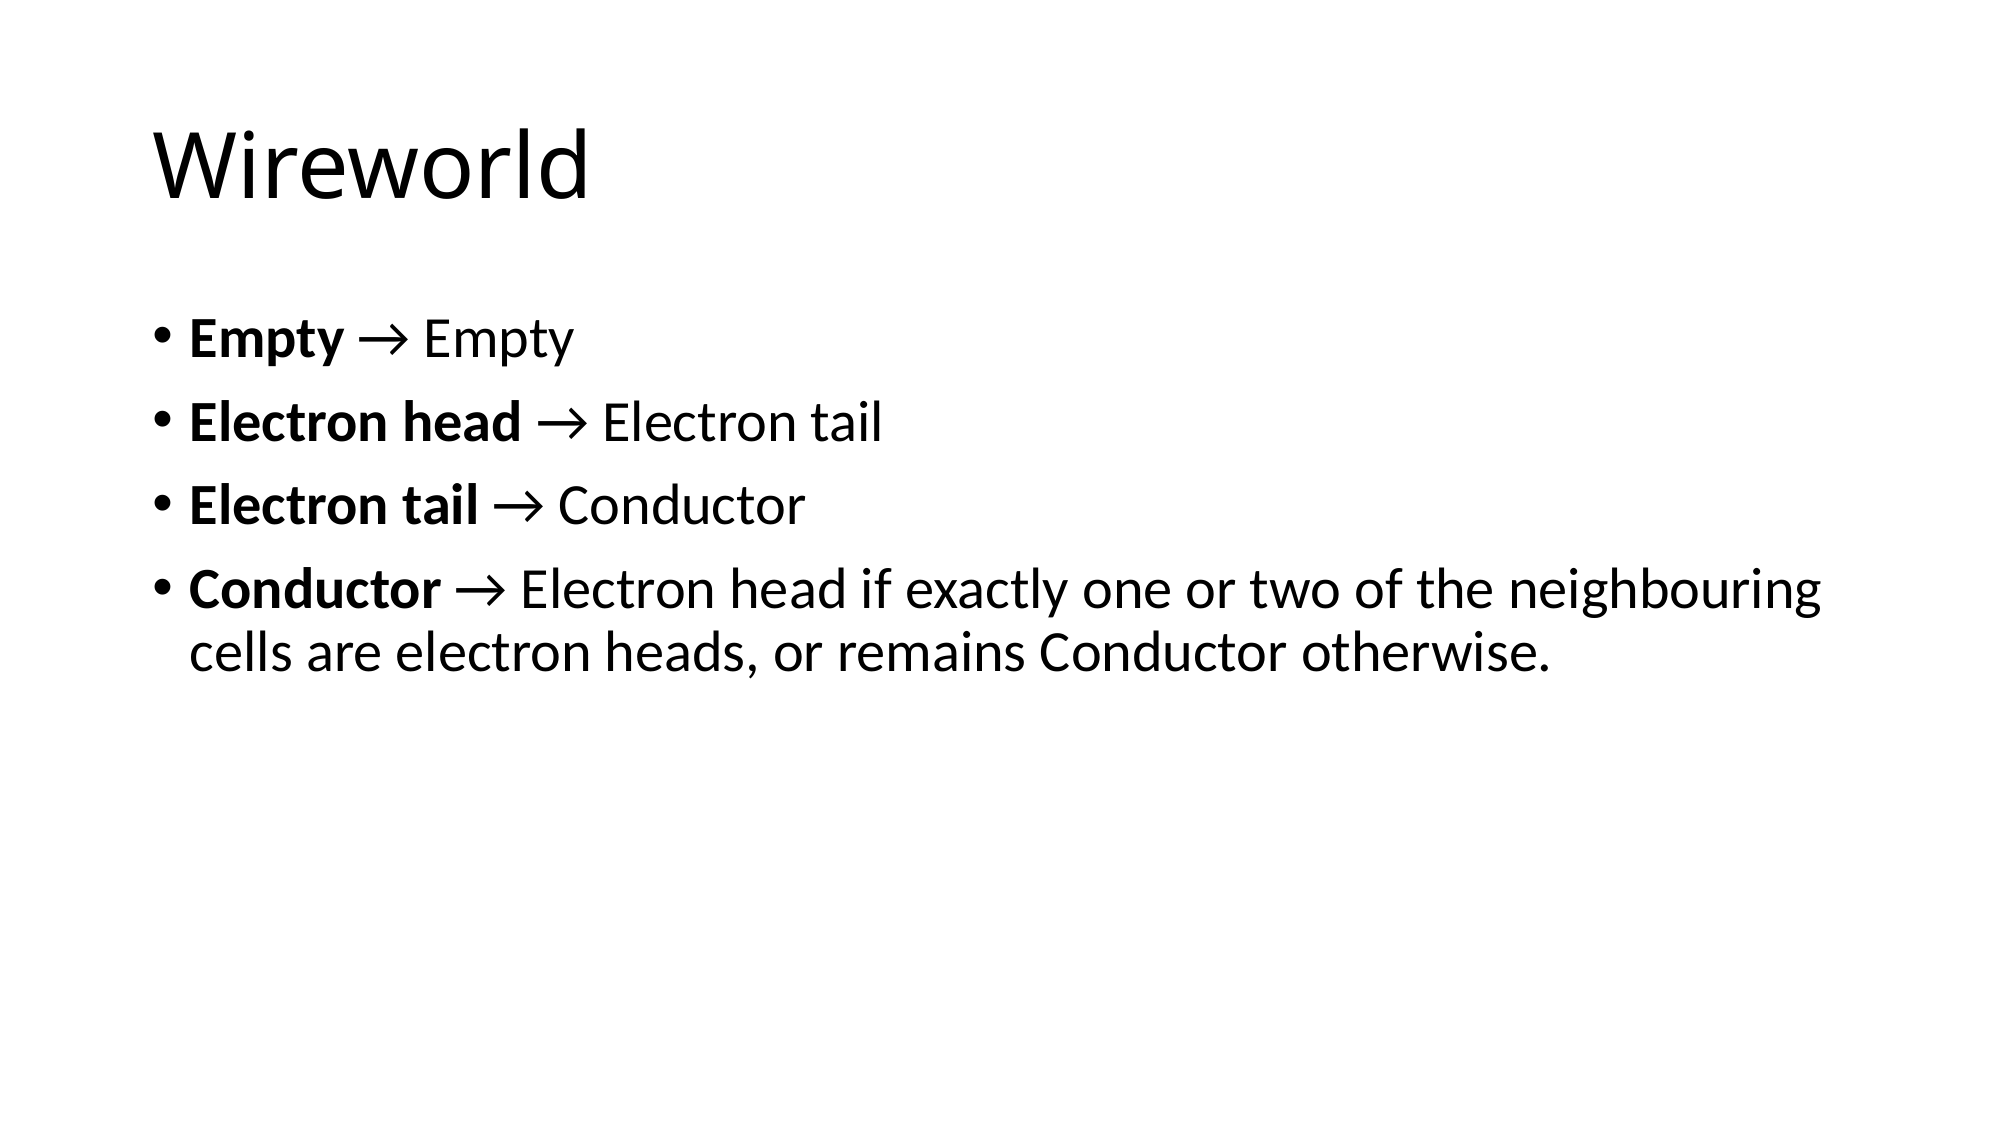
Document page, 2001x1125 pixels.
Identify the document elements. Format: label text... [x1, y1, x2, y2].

list Empty → Empty Electron head → Electron tail Electron tail → Conductor Conductor → Electron head if exactly one or two of the neighbouring cells are electron heads, or remains Conductor otherwise. [137, 299, 1863, 1014]
title Wireworld [137, 59, 1863, 278]
